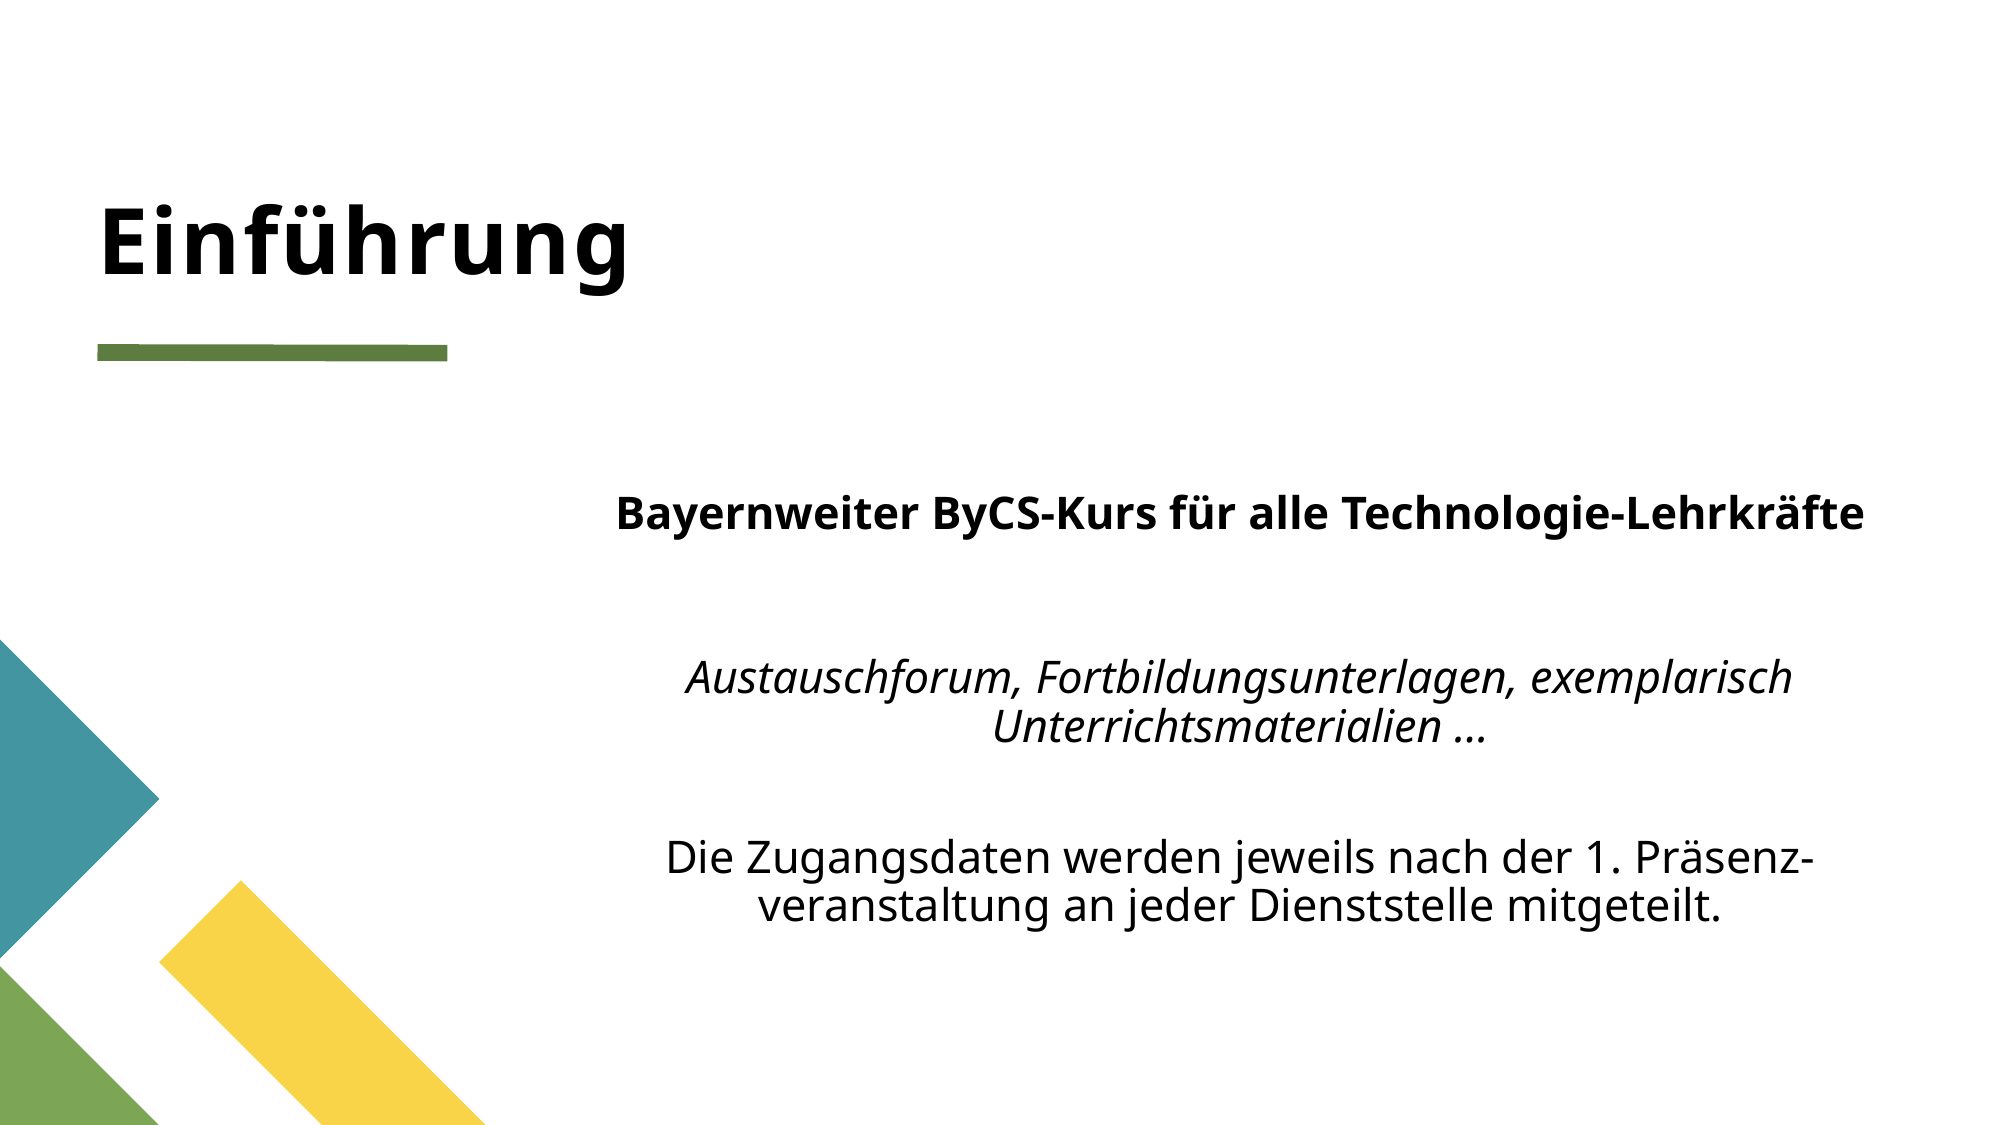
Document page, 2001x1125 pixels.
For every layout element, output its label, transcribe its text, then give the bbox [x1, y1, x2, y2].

title Einführung [97, 16, 1882, 293]
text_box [0, 639, 486, 1125]
list Bayernweiter ByCS-Kurs für alle Technologie-Lehrkräfte Austauschforum, Fortbildungsunterlagen, exemplarisch Unterrichtsmaterialien … Die Zugangsdaten werden jeweils nach der 1. Präsenz-veranstaltung an jeder Dienststelle mitgeteilt. [600, 374, 1882, 982]
